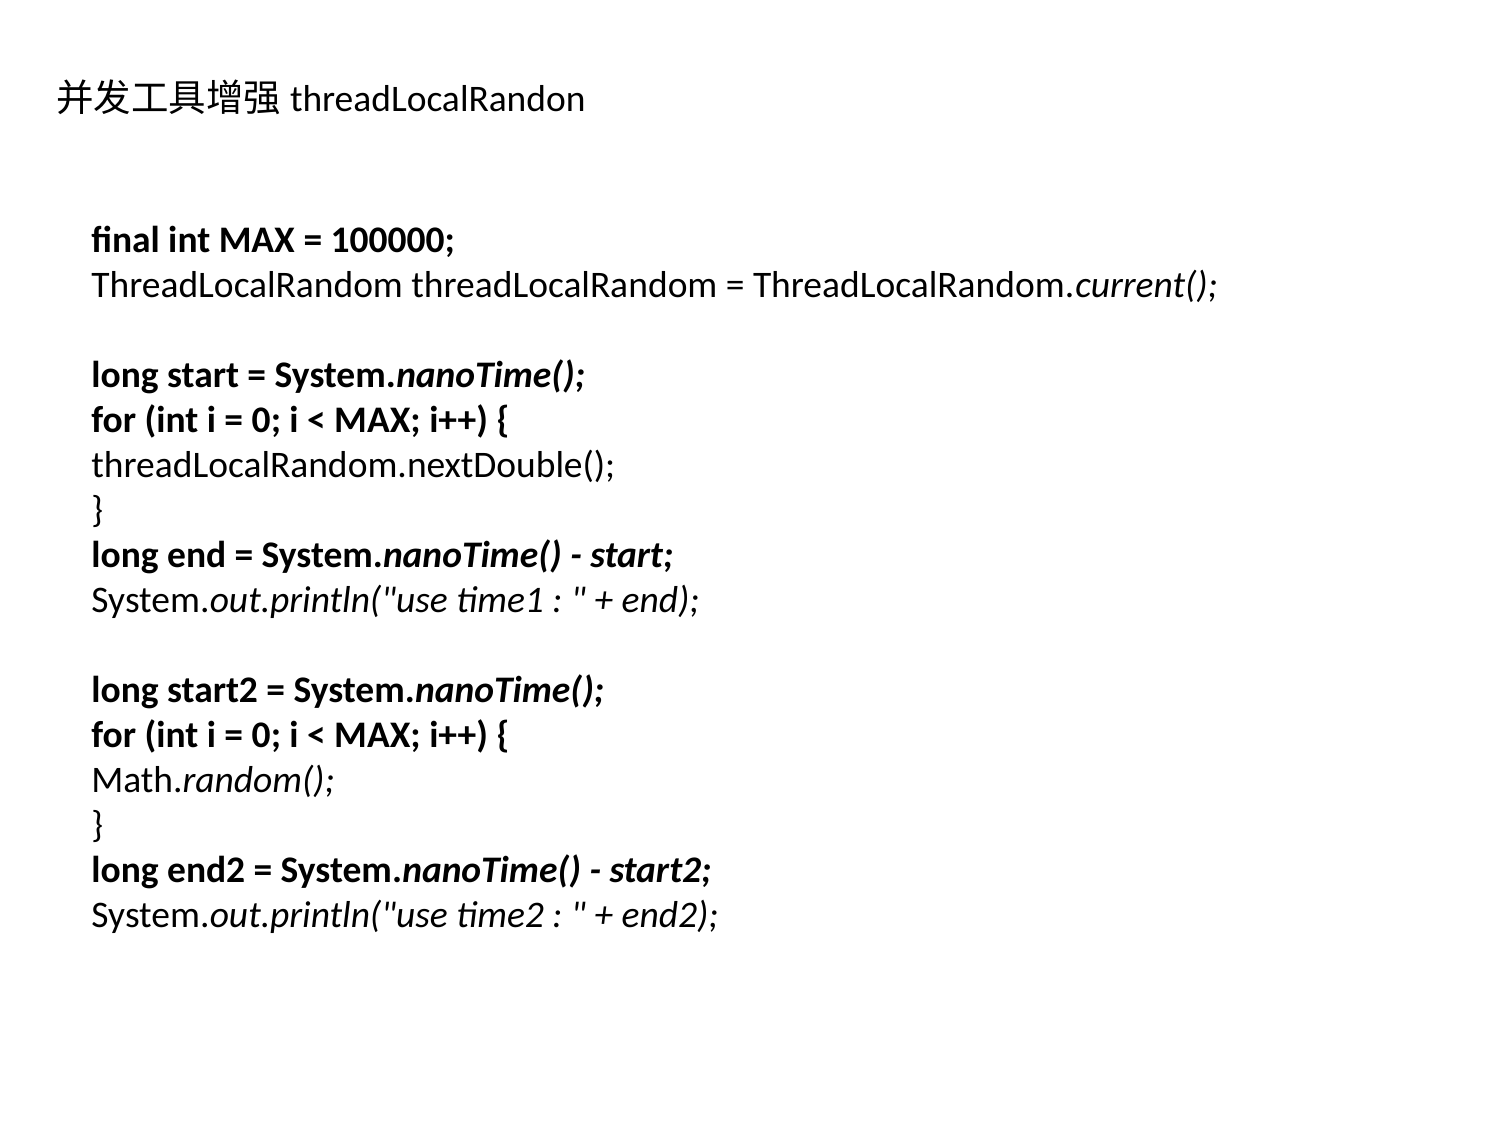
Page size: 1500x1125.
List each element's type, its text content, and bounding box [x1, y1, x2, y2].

text_box 并发工具增强threadLocalRandon [41, 66, 1034, 127]
text_box final int MAX = 100000; ThreadLocalRandom threadLocalRandom = ThreadLocalRandom.current(); long start = System.nanoTime(); for (int i = 0; i < MAX; i++) { threadLocalRandom.nextDouble(); } long end = System.nanoTime() - start; System.out.println("use time1 : " + end); long start2 = System.nanoTime(); for (int i = 0; i < MAX; i++) { Math.random(); } long end2 = System.nanoTime() - start2; System.out.println("use time2 : " + end2); [76, 208, 1459, 943]
